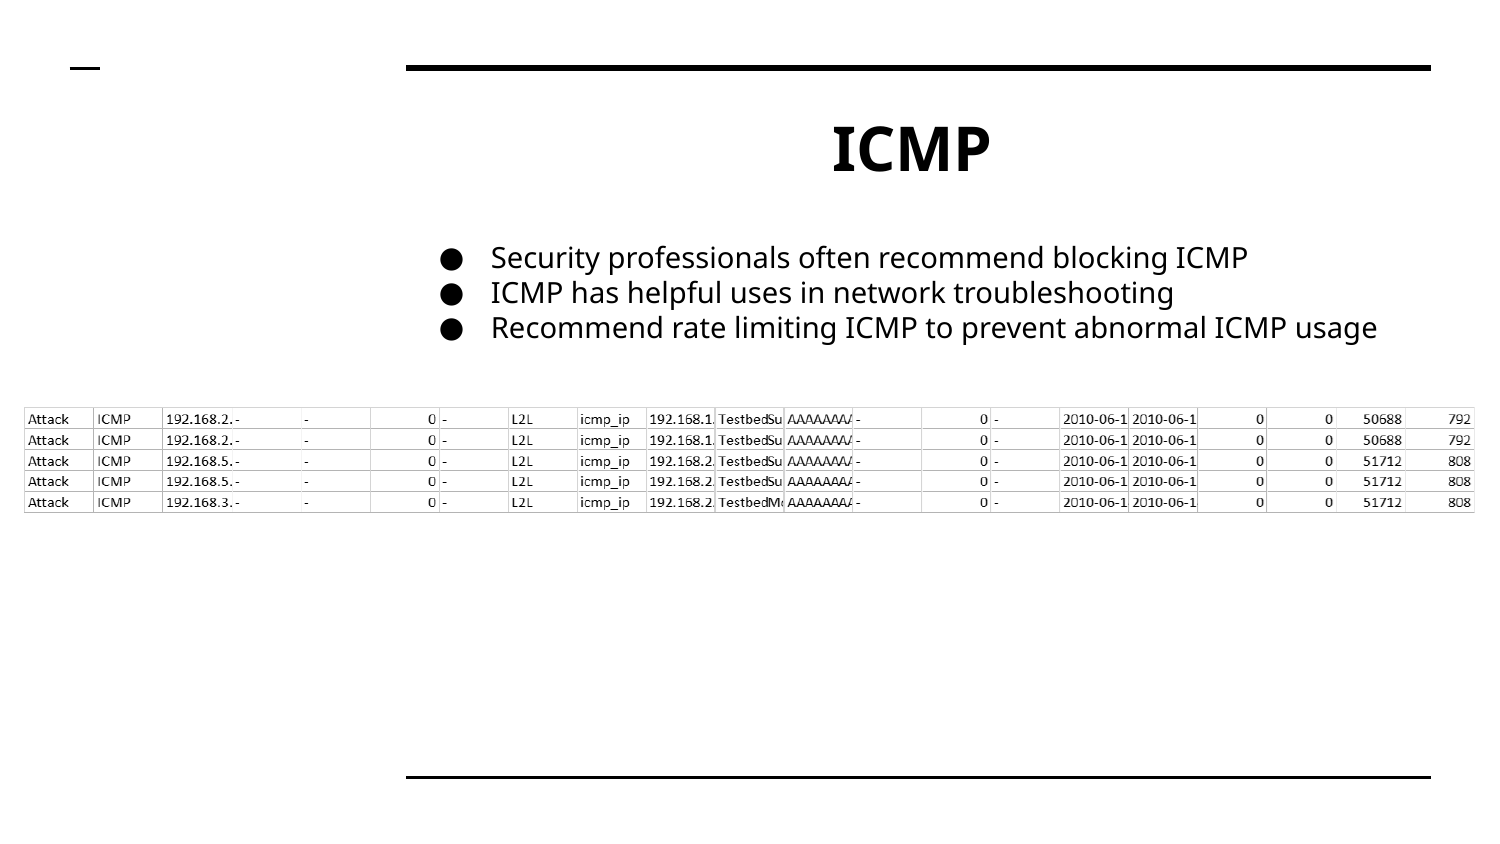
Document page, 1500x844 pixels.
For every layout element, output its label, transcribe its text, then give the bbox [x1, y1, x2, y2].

title ICMP [393, 94, 1431, 199]
text_box Security professionals often recommend blocking ICMP ICMP has helpful uses in network troubleshooting Recommend rate limiting ICMP to prevent abnormal ICMP usage [400, 224, 1424, 359]
picture [24, 407, 1476, 513]
